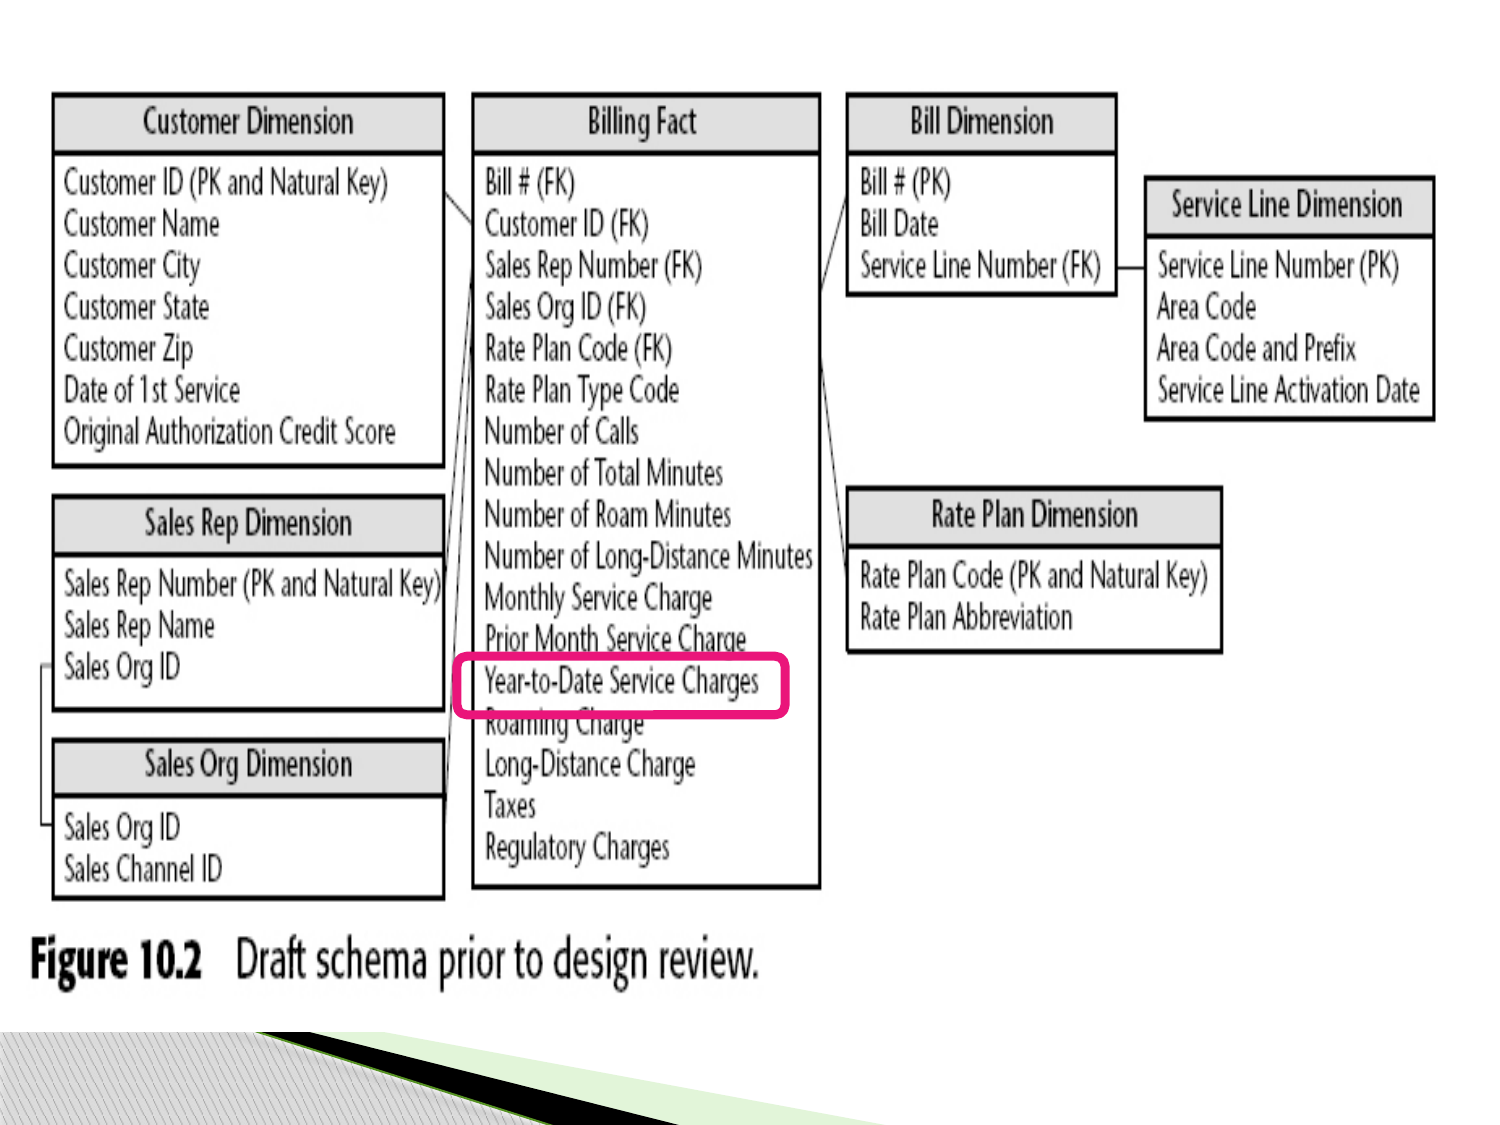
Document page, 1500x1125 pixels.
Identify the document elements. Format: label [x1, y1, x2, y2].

list [0, 46, 1466, 1032]
